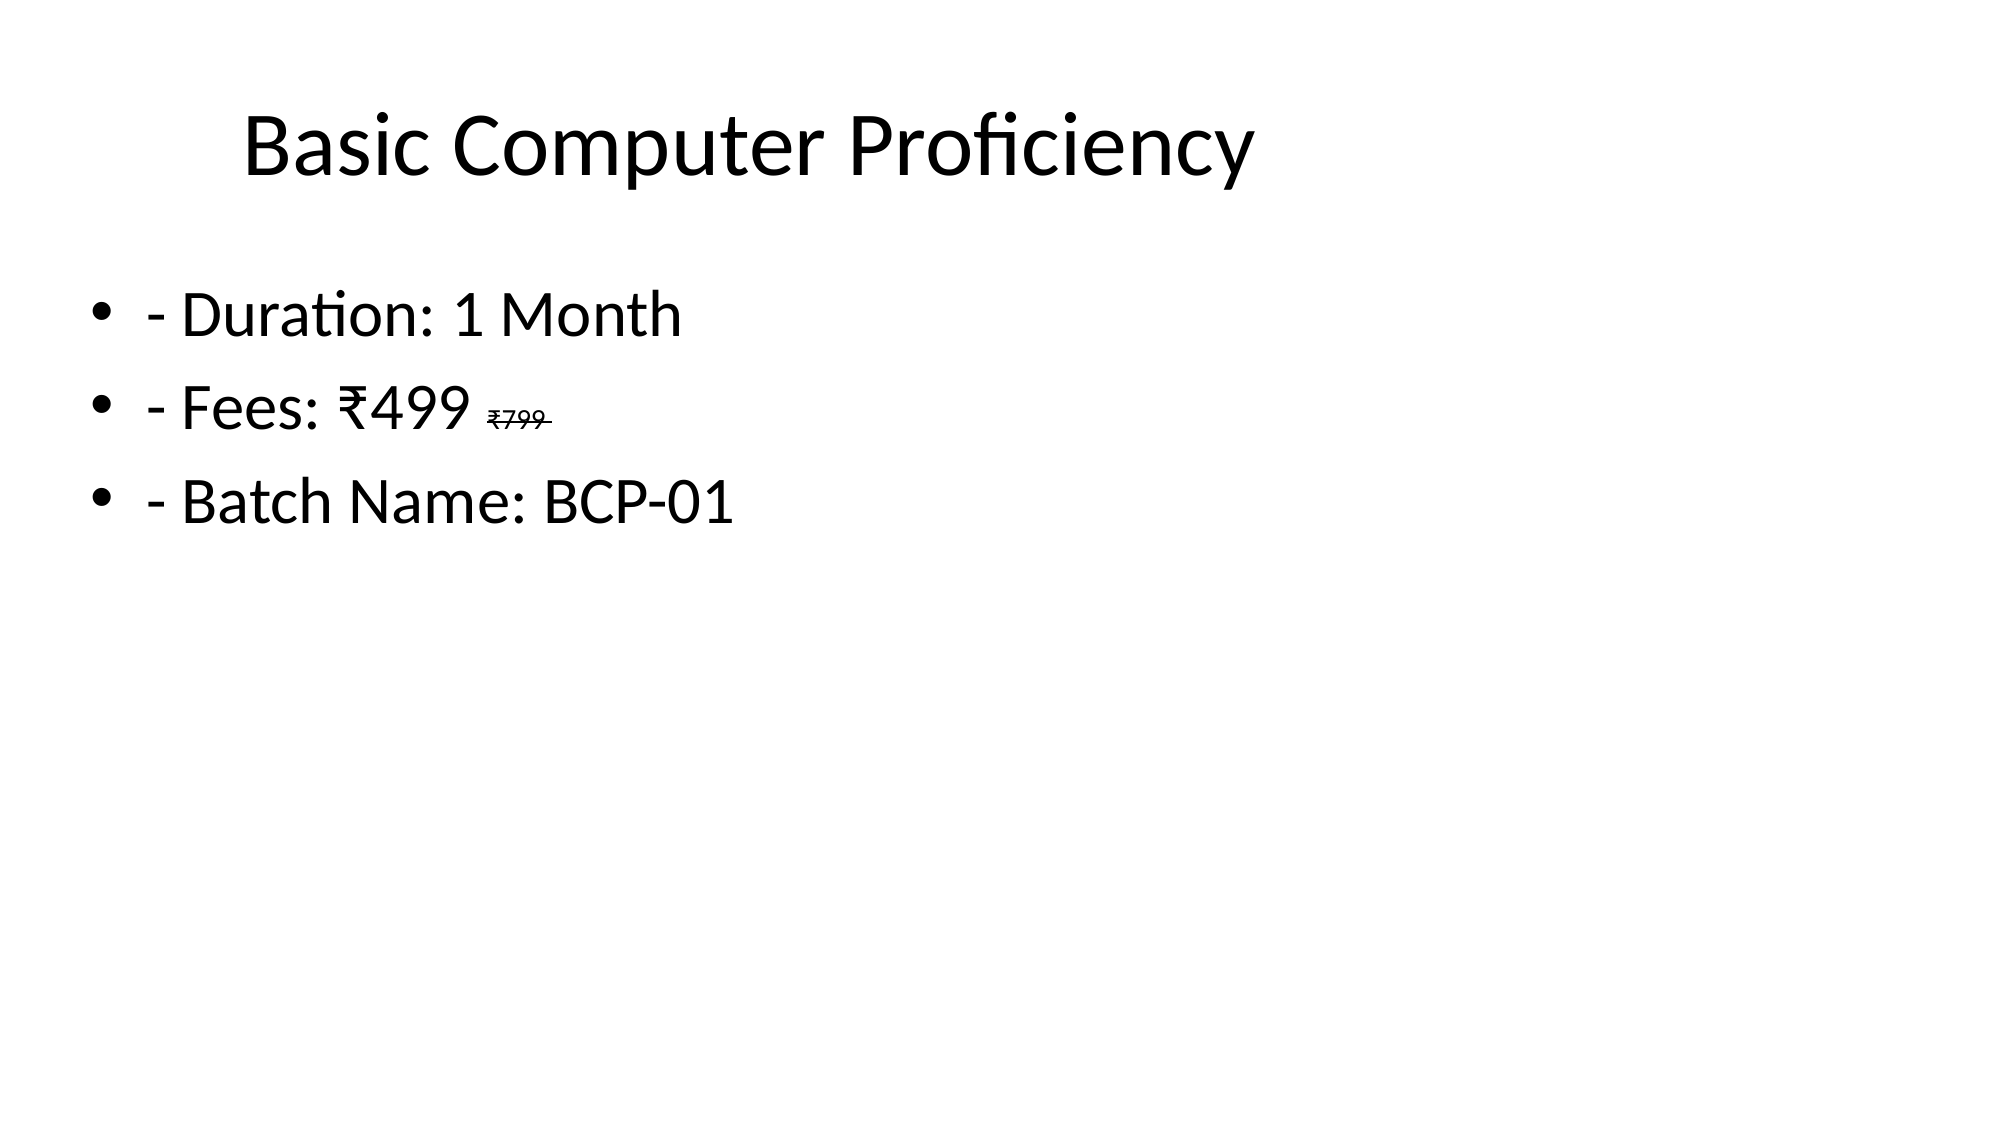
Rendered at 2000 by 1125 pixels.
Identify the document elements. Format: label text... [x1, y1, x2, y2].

title Basic Computer Proficiency [75, 45, 1425, 233]
list - Duration: 1 Month - Fees: ₹499 ₹799 - Batch Name: BCP-01 [75, 262, 1425, 1005]
